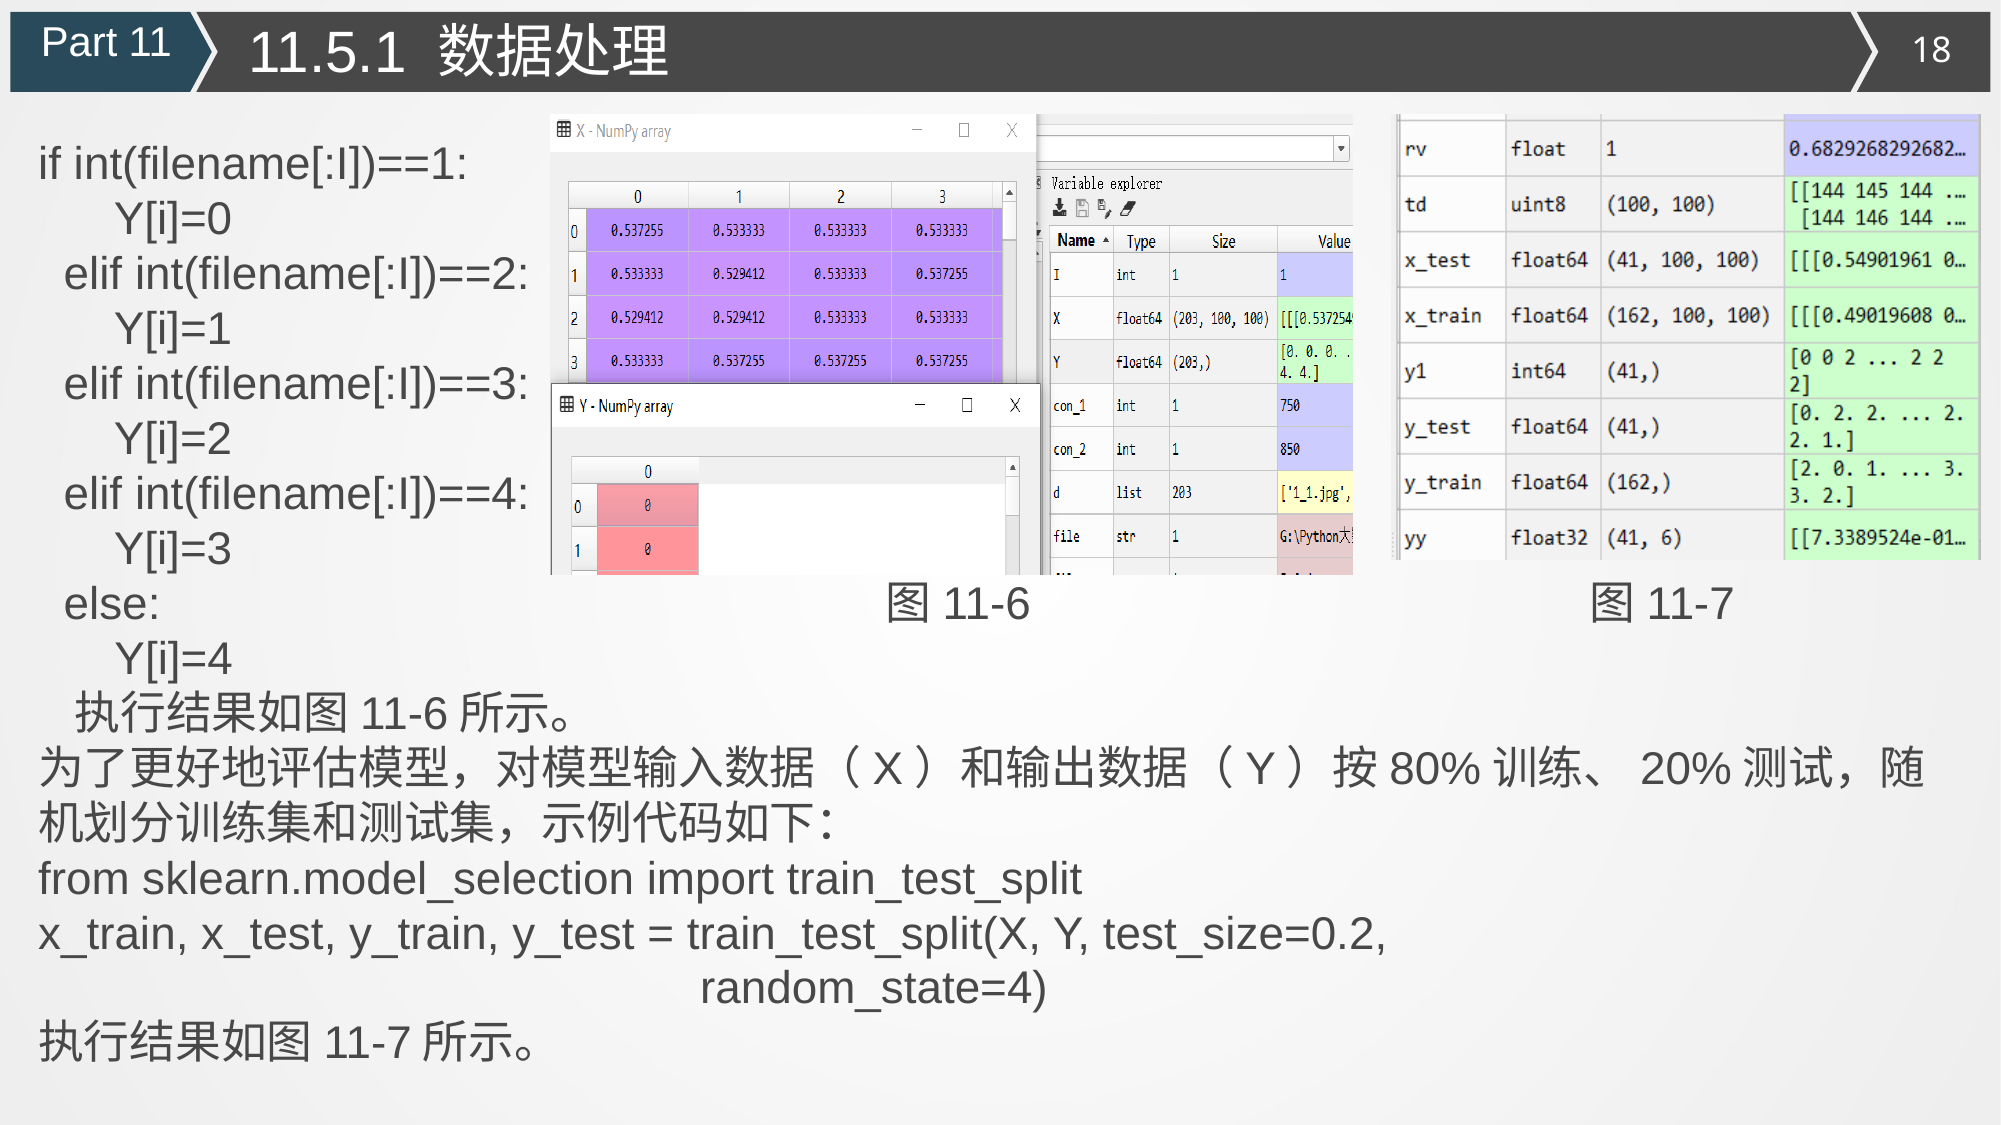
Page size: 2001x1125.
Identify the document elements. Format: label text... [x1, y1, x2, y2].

title if int(filename[:I])==1: Y[i]=0 elif int(filename[:I])==2: Y[i]=1 elif int(filename[:I])==3: Y[i]=2 elif int(filename[:I])==4: Y[i]=3 else: 图11-6 图11-7 Y[i]=4 执行结果如图11-6所示。 为了更好地评估模型，对模型输入数据（X）和输出数据（Y）按80%训练、20%测试，随机划分训练集和测试集，示例代码如下： from sklearn.model_selection import train_test_split x_train, x_test, y_train, y_test = train_test_split(X, Y, test_size=0.2, random_state=4) 执行结果如图11-7所示。 [23, 92, 1981, 1109]
picture [0, 0, 2001, 1125]
text_box Part 11 [22, 7, 198, 73]
text_box 11.5.1 数据处理 [233, 7, 1355, 92]
